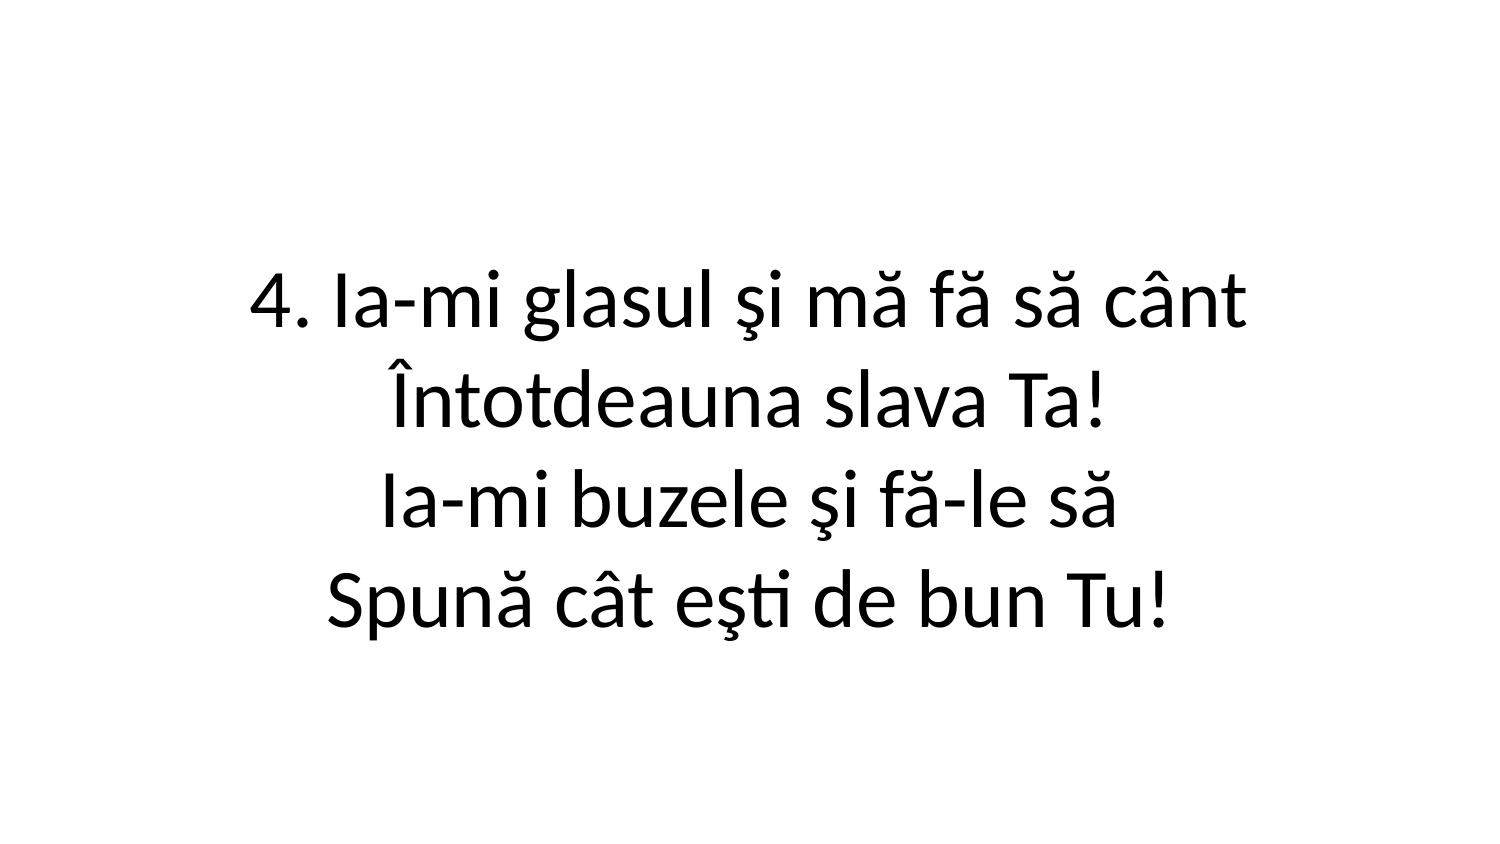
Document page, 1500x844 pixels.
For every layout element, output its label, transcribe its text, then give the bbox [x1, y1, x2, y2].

text_box 4. Ia-mi glasul şi mă fă să cânt Întotdeauna slava Ta! Ia-mi buzele şi fă-le să Spună cât eşti de bun Tu! [235, 192, 1265, 652]
